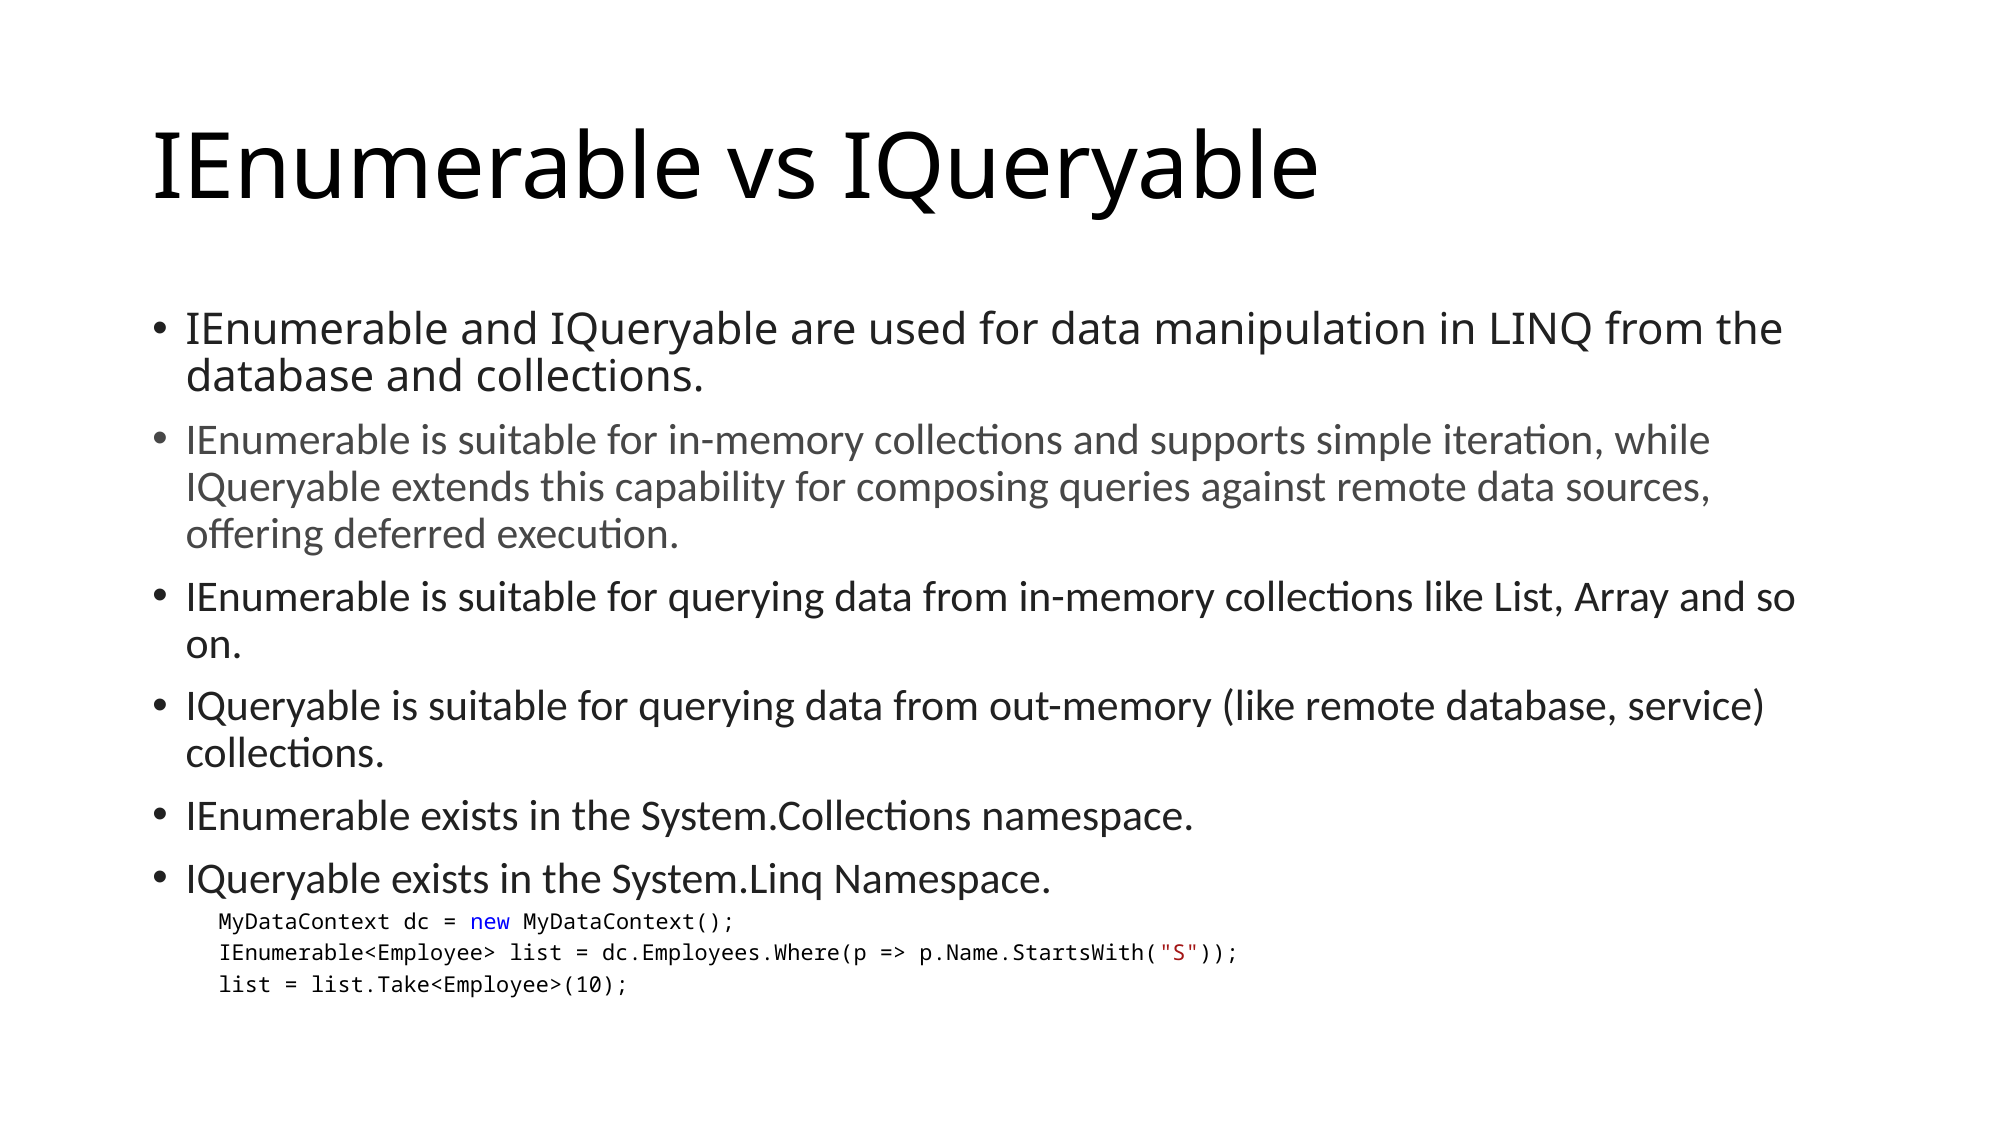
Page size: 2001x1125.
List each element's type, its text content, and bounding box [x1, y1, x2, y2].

title IEnumerable vs IQueryable [137, 59, 1863, 278]
list IEnumerable and IQueryable are used for data manipulation in LINQ from the database and collections. IEnumerable is suitable for in-memory collections and supports simple iteration, while IQueryable extends this capability for composing queries against remote data sources, offering deferred execution. IEnumerable is suitable for querying data from in-memory collections like List, Array and so on. IQueryable is suitable for querying data from out-memory (like remote database, service) collections. IEnumerable exists in the System.Collections namespace. IQueryable exists in the System.Linq Namespace. MyDataContext dc = new MyDataContext(); IEnumerable<Employee> list = dc.Employees.Where(p => p.Name.StartsWith("S")); list = list.Take<Employee>(10); [137, 299, 1863, 1014]
